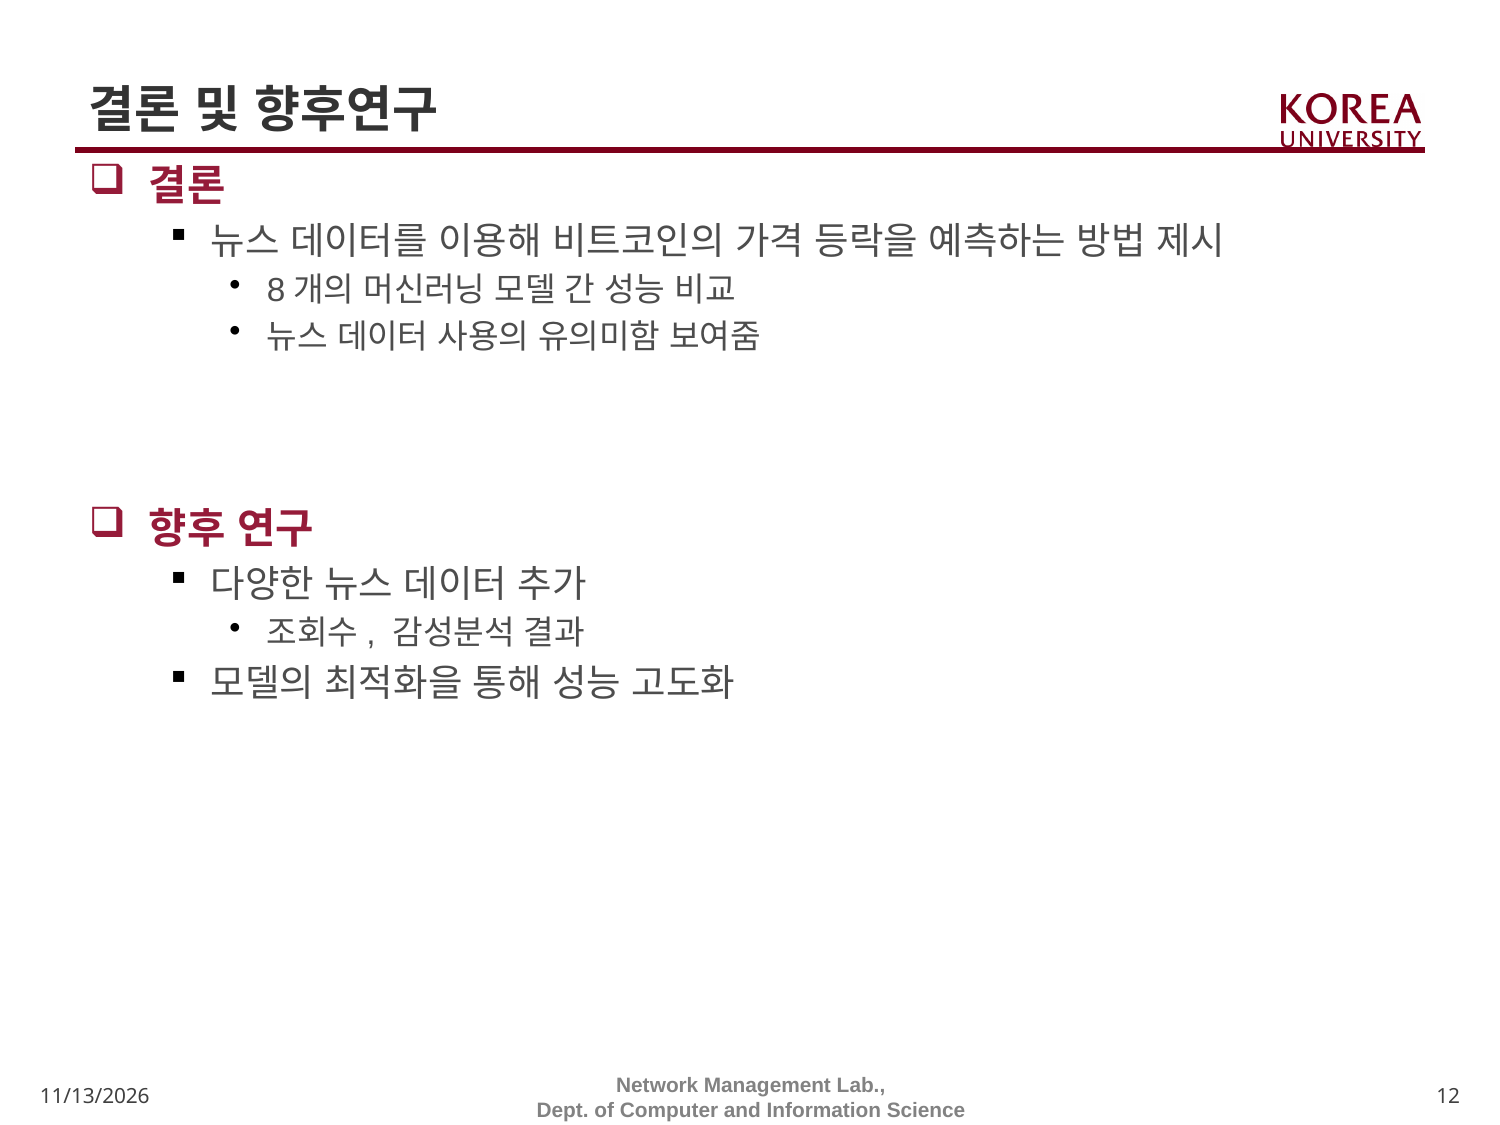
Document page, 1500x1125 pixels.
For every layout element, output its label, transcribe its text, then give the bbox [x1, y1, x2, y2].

list 결론 뉴스 데이터를 이용해 비트코인의 가격 등락을 예측하는 방법 제시 8개의 머신러닝 모델 간 성능 비교 뉴스 데이터 사용의 유의미함 보여줌 향후 연구 다양한 뉴스 데이터 추가 조회수, 감성분석 결과 모델의 최적화을 통해 성능 고도화 [73, 151, 1424, 1076]
title 결론 및 향후연구 [73, 65, 1425, 149]
footer Network Management Lab., Dept. of Computer and Information Science [355, 1077, 1147, 1116]
slide_number 12 [1390, 1077, 1475, 1116]
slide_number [24, 1077, 197, 1116]
